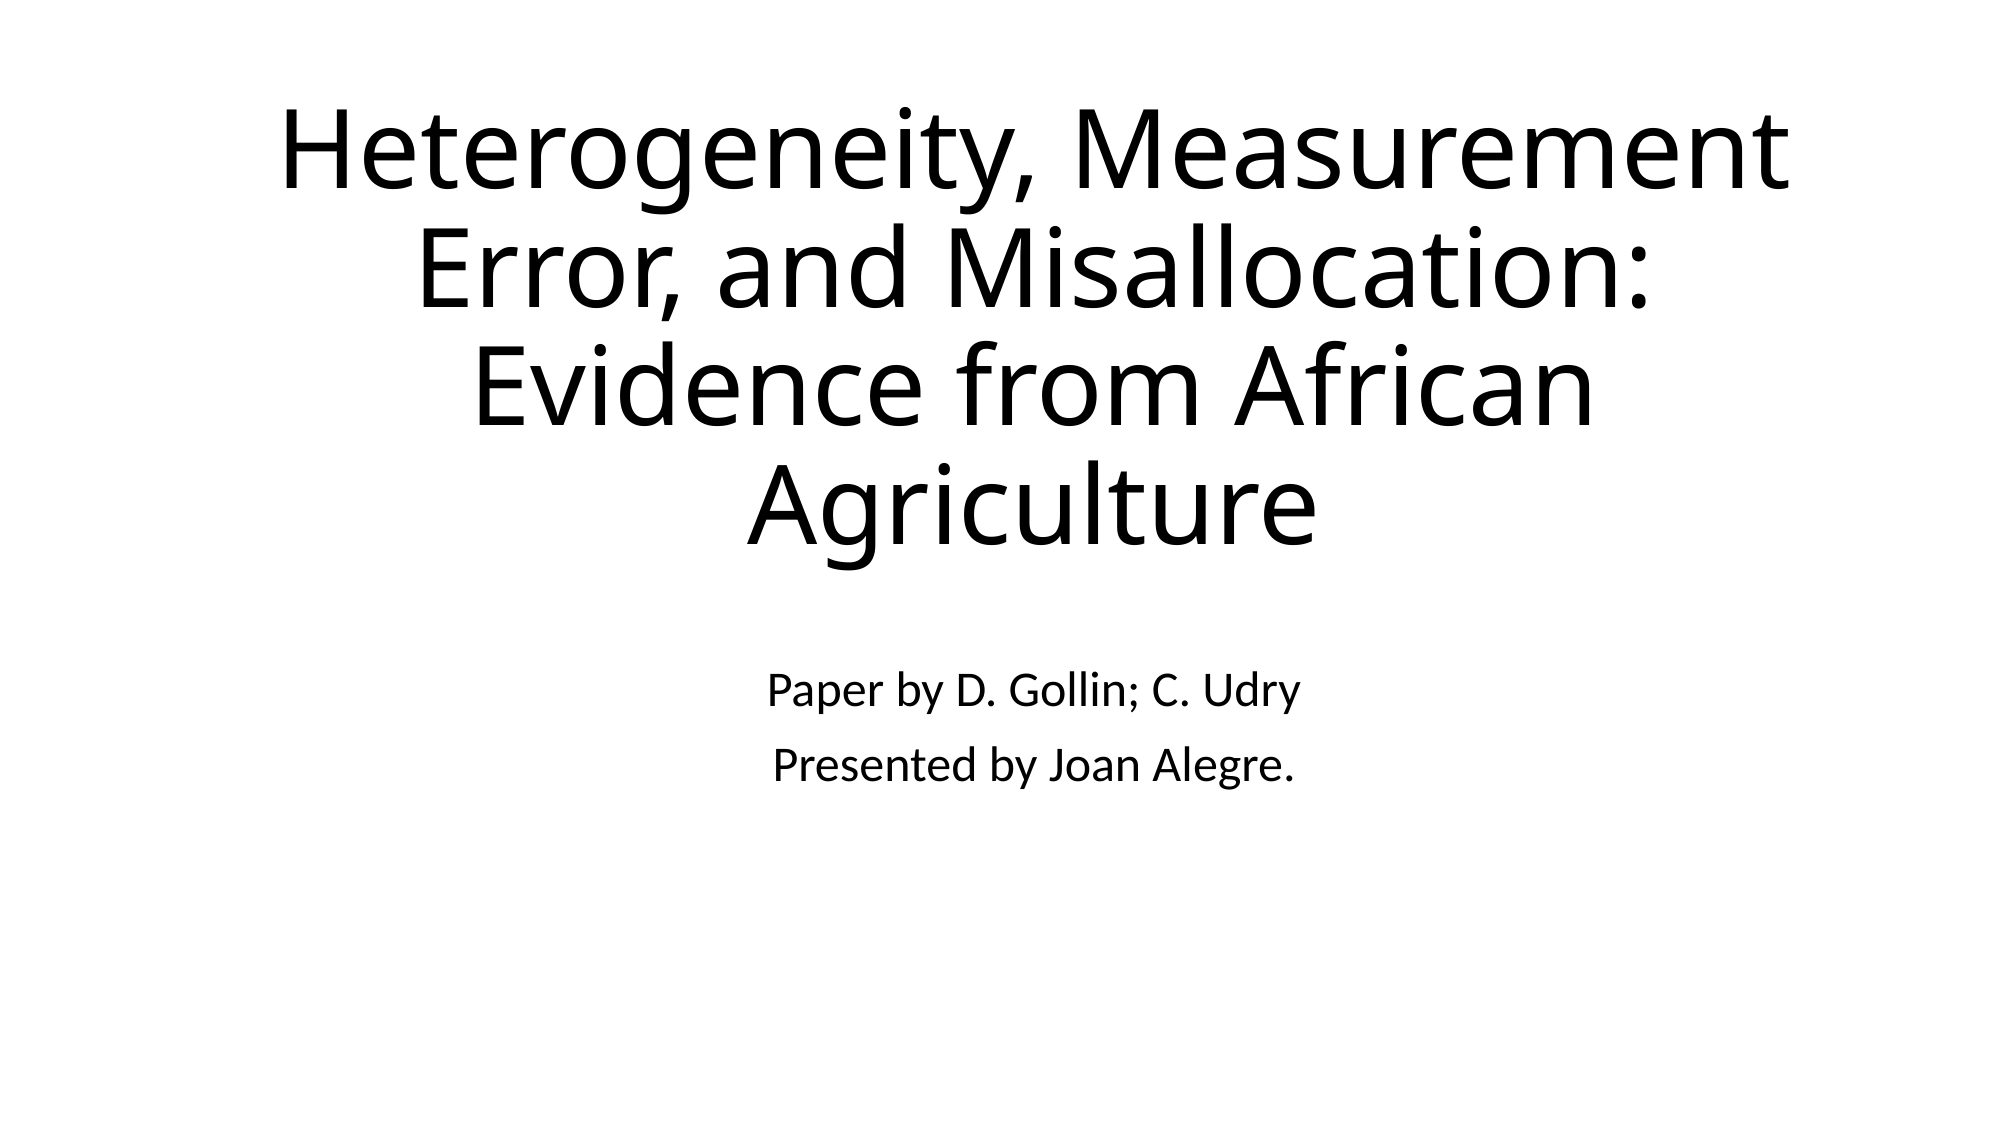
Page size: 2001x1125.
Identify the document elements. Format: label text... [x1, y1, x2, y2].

subtitle Paper by D. Gollin; C. Udry Presented by Joan Alegre. [284, 655, 1785, 928]
title Heterogeneity, Measurement Error, and Misallocation: Evidence from African Agriculture [249, 80, 1819, 576]
